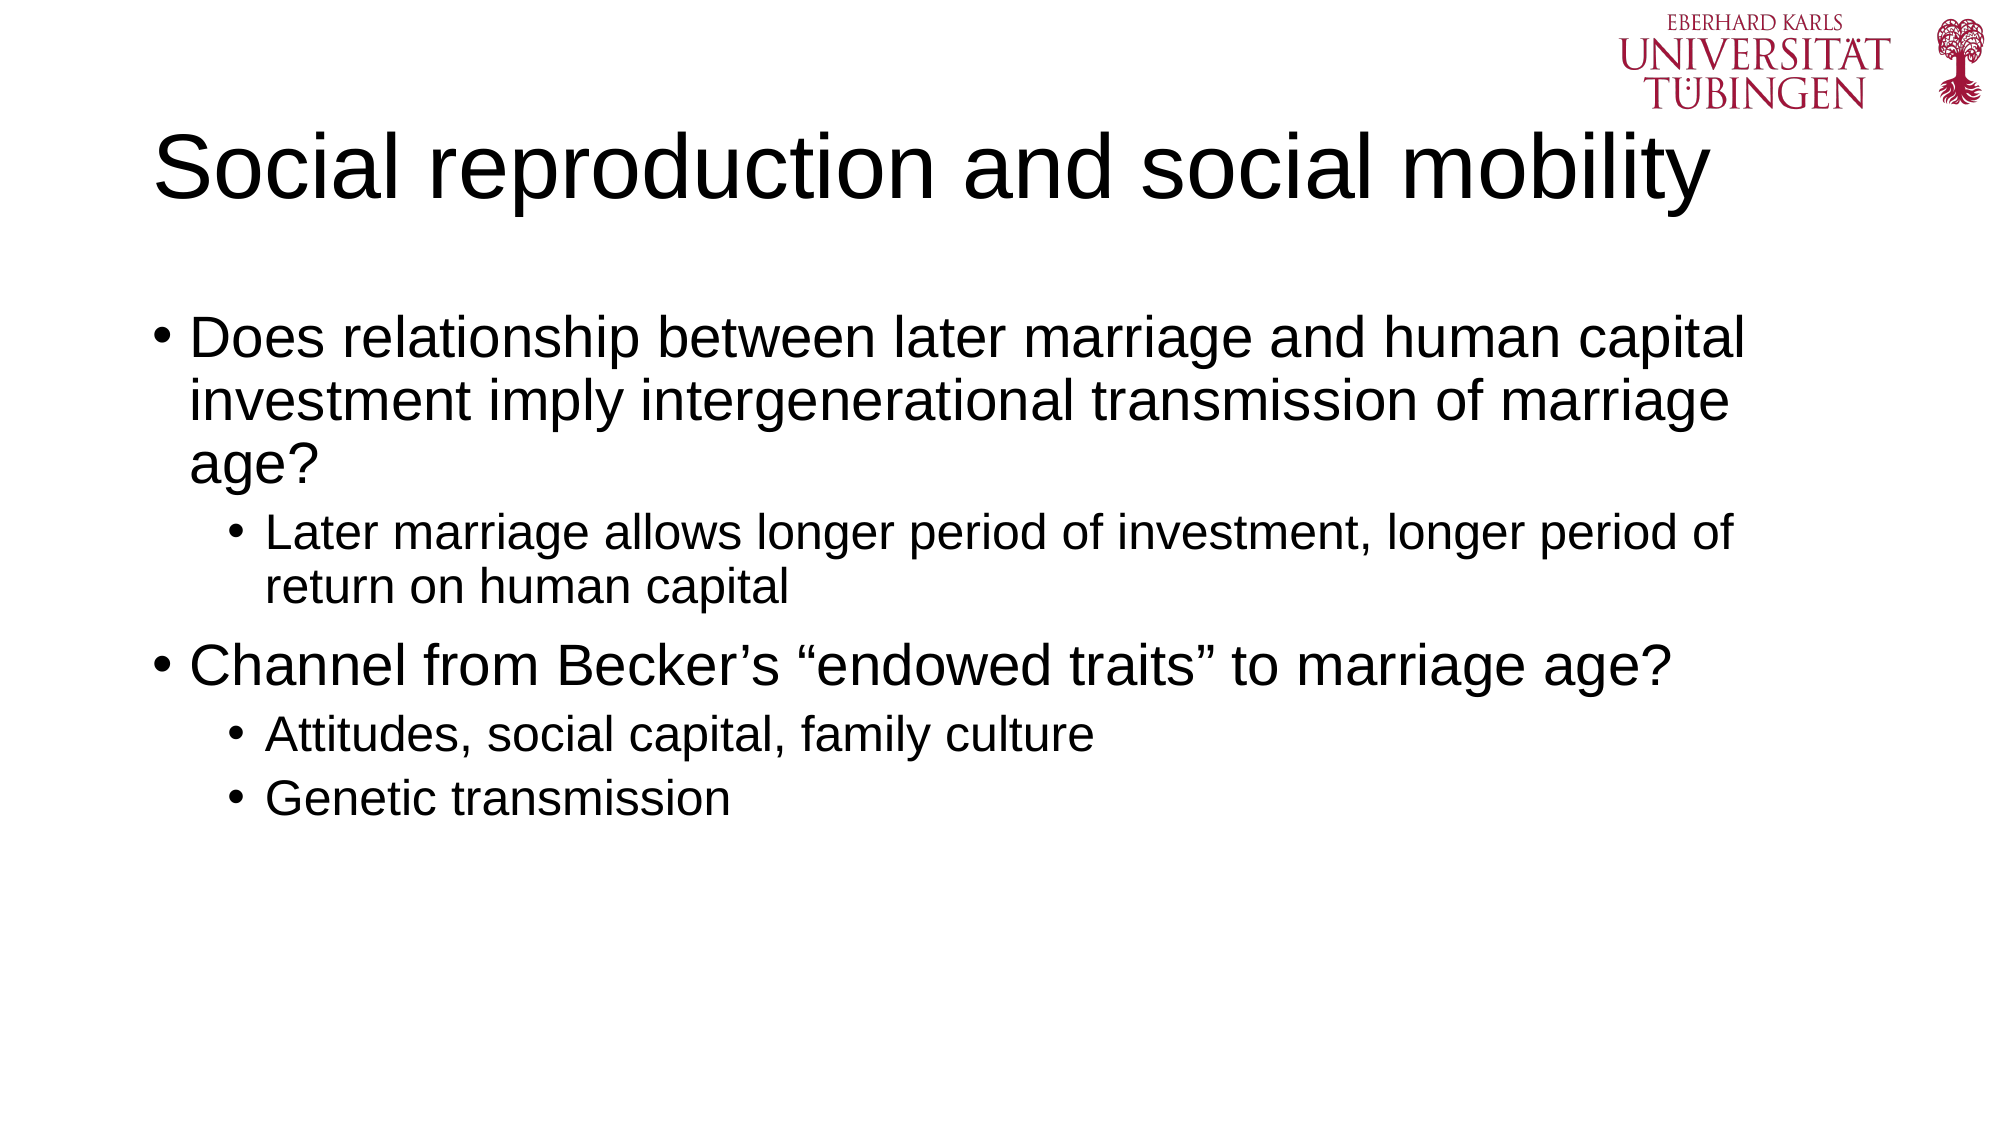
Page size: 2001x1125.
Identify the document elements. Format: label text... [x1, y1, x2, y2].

title Social reproduction and social mobility [137, 59, 1863, 278]
list Does relationship between later marriage and human capital investment imply intergenerational transmission of marriage age? Later marriage allows longer period of investment, longer period of return on human capital Channel from Becker’s “endowed traits” to marriage age? Attitudes, social capital, family culture Genetic transmission [137, 299, 1863, 1014]
picture [1611, 0, 1989, 121]
